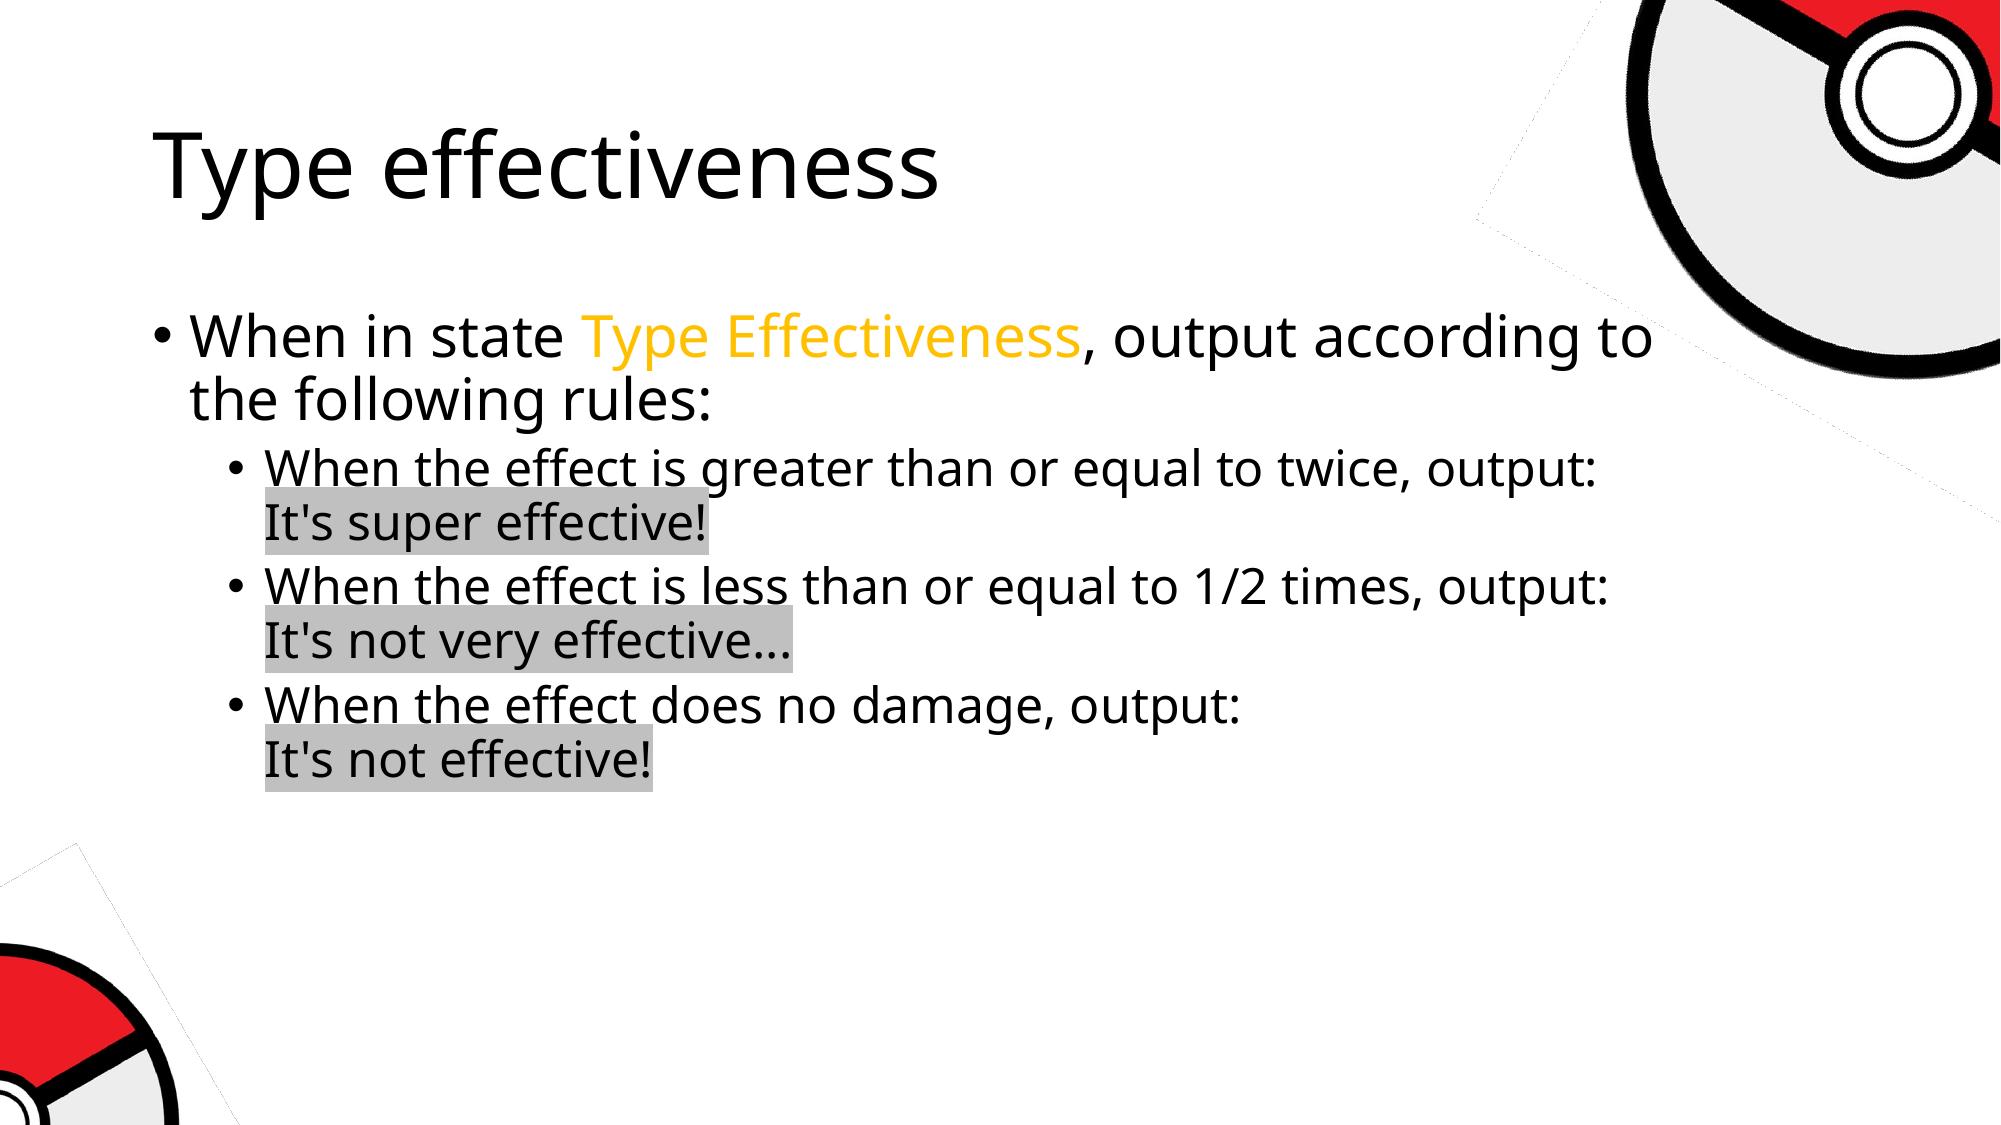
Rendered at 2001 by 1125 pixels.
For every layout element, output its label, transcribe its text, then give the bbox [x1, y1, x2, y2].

picture [1569, 0, 2001, 523]
list When in state Type Effectiveness, output according to the following rules: When the effect is greater than or equal to twice, output: It's super effective! When the effect is less than or equal to 1/2 times, output: It's not very effective... When the effect does no damage, output: It's not effective! [137, 299, 1863, 1014]
title Type effectiveness [137, 59, 1863, 278]
picture [0, 843, 239, 1125]
